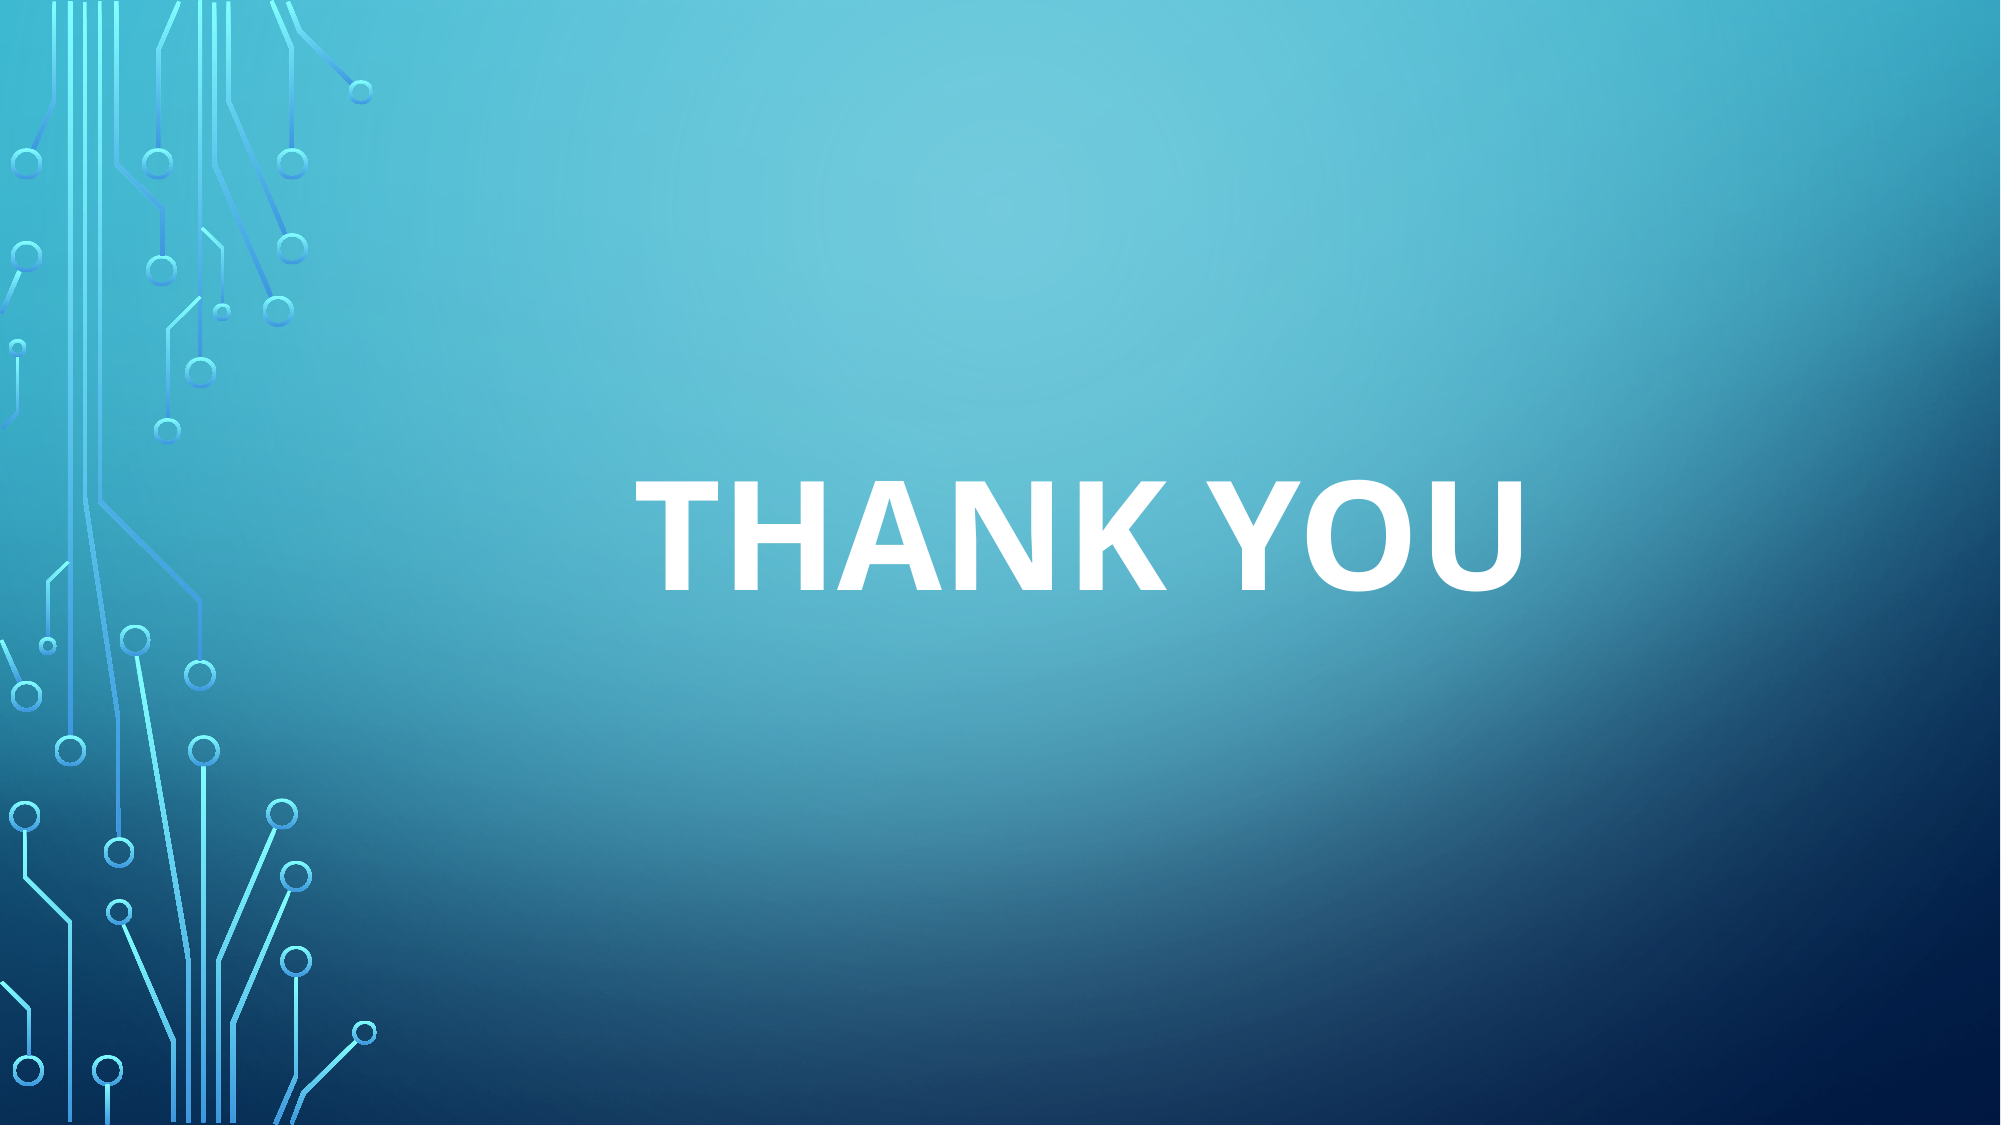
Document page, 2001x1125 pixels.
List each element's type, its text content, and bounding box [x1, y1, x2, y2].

title Thank you [618, 419, 1582, 632]
